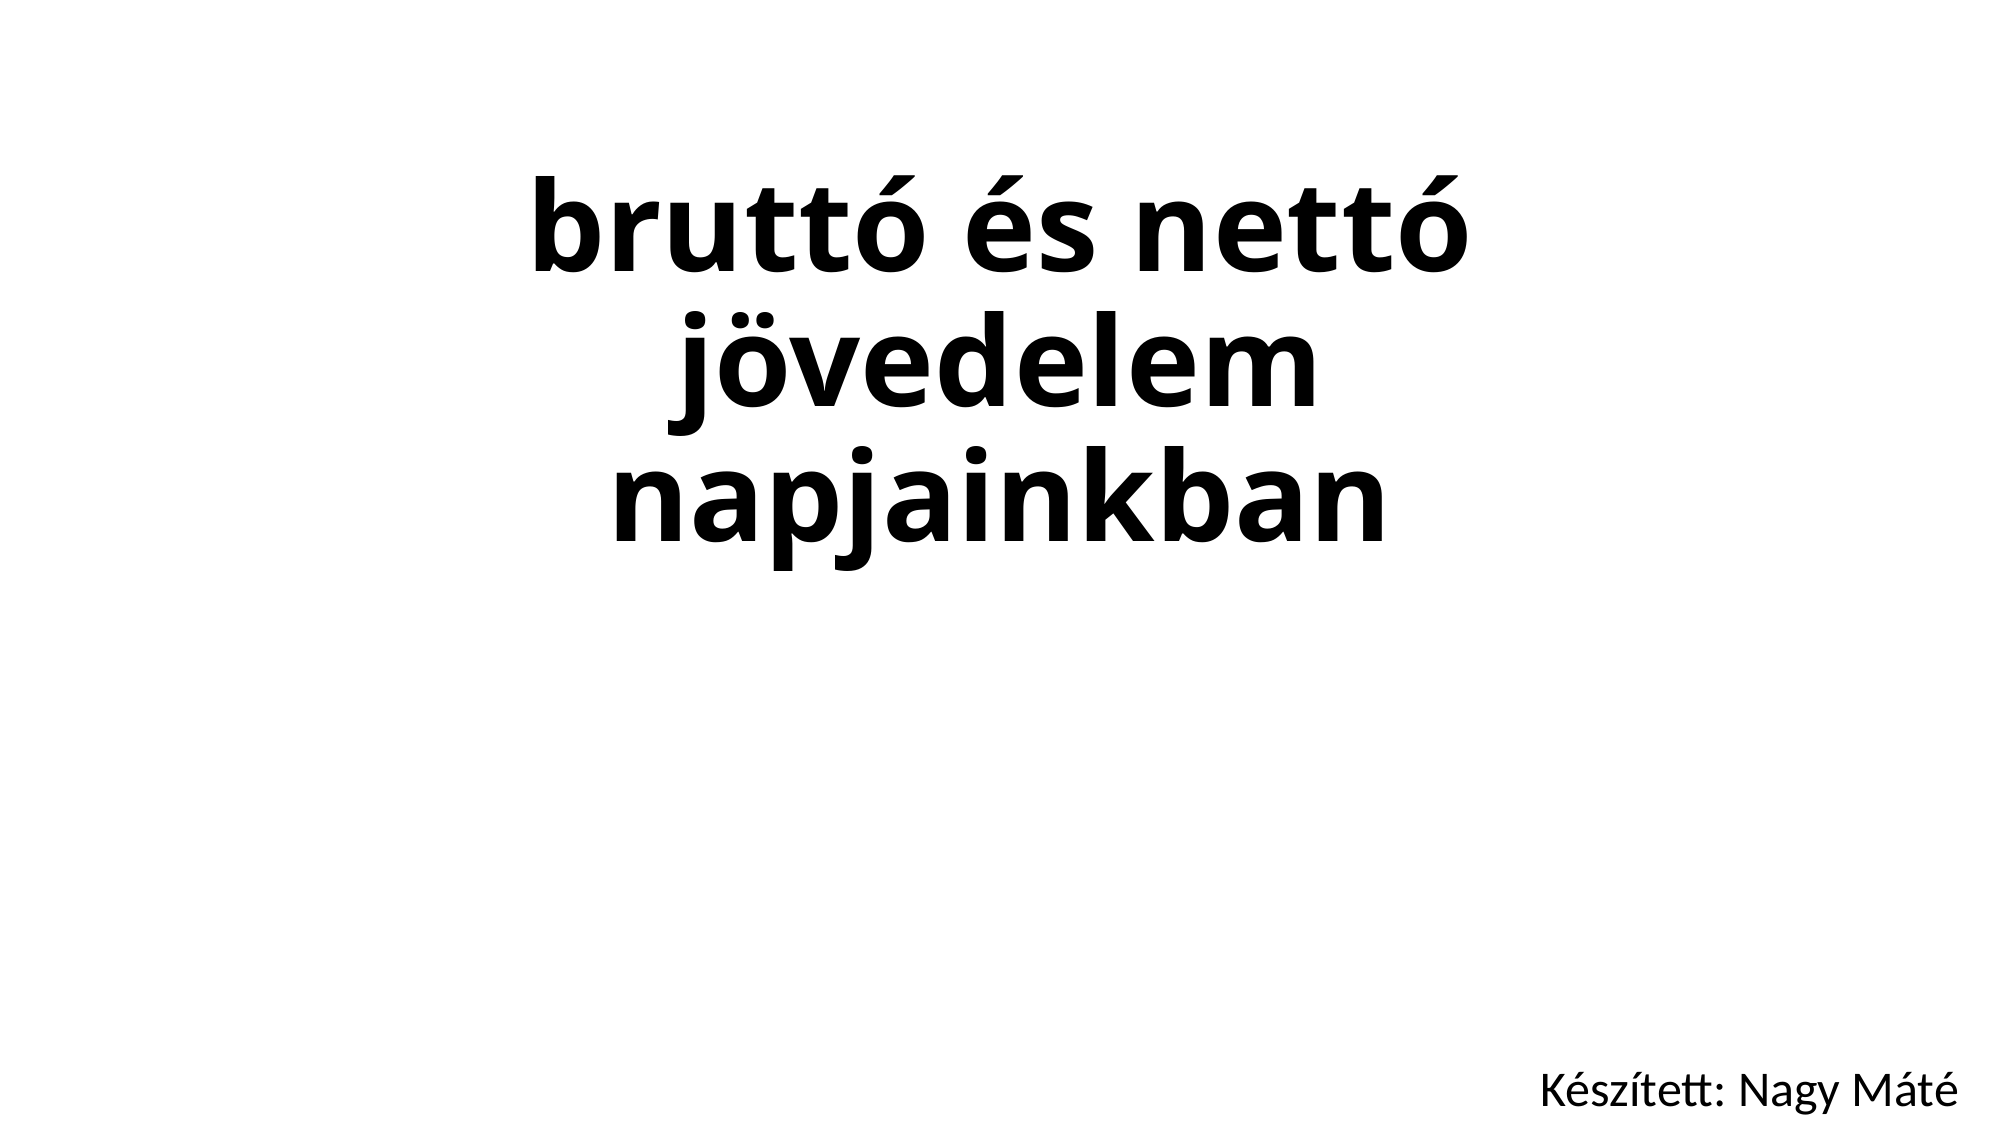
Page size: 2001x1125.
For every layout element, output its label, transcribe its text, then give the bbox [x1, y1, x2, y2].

subtitle Készített: Nagy Máté [1480, 1056, 2000, 1125]
title bruttó és nettó jövedelem napjainkban [249, 184, 1750, 576]
